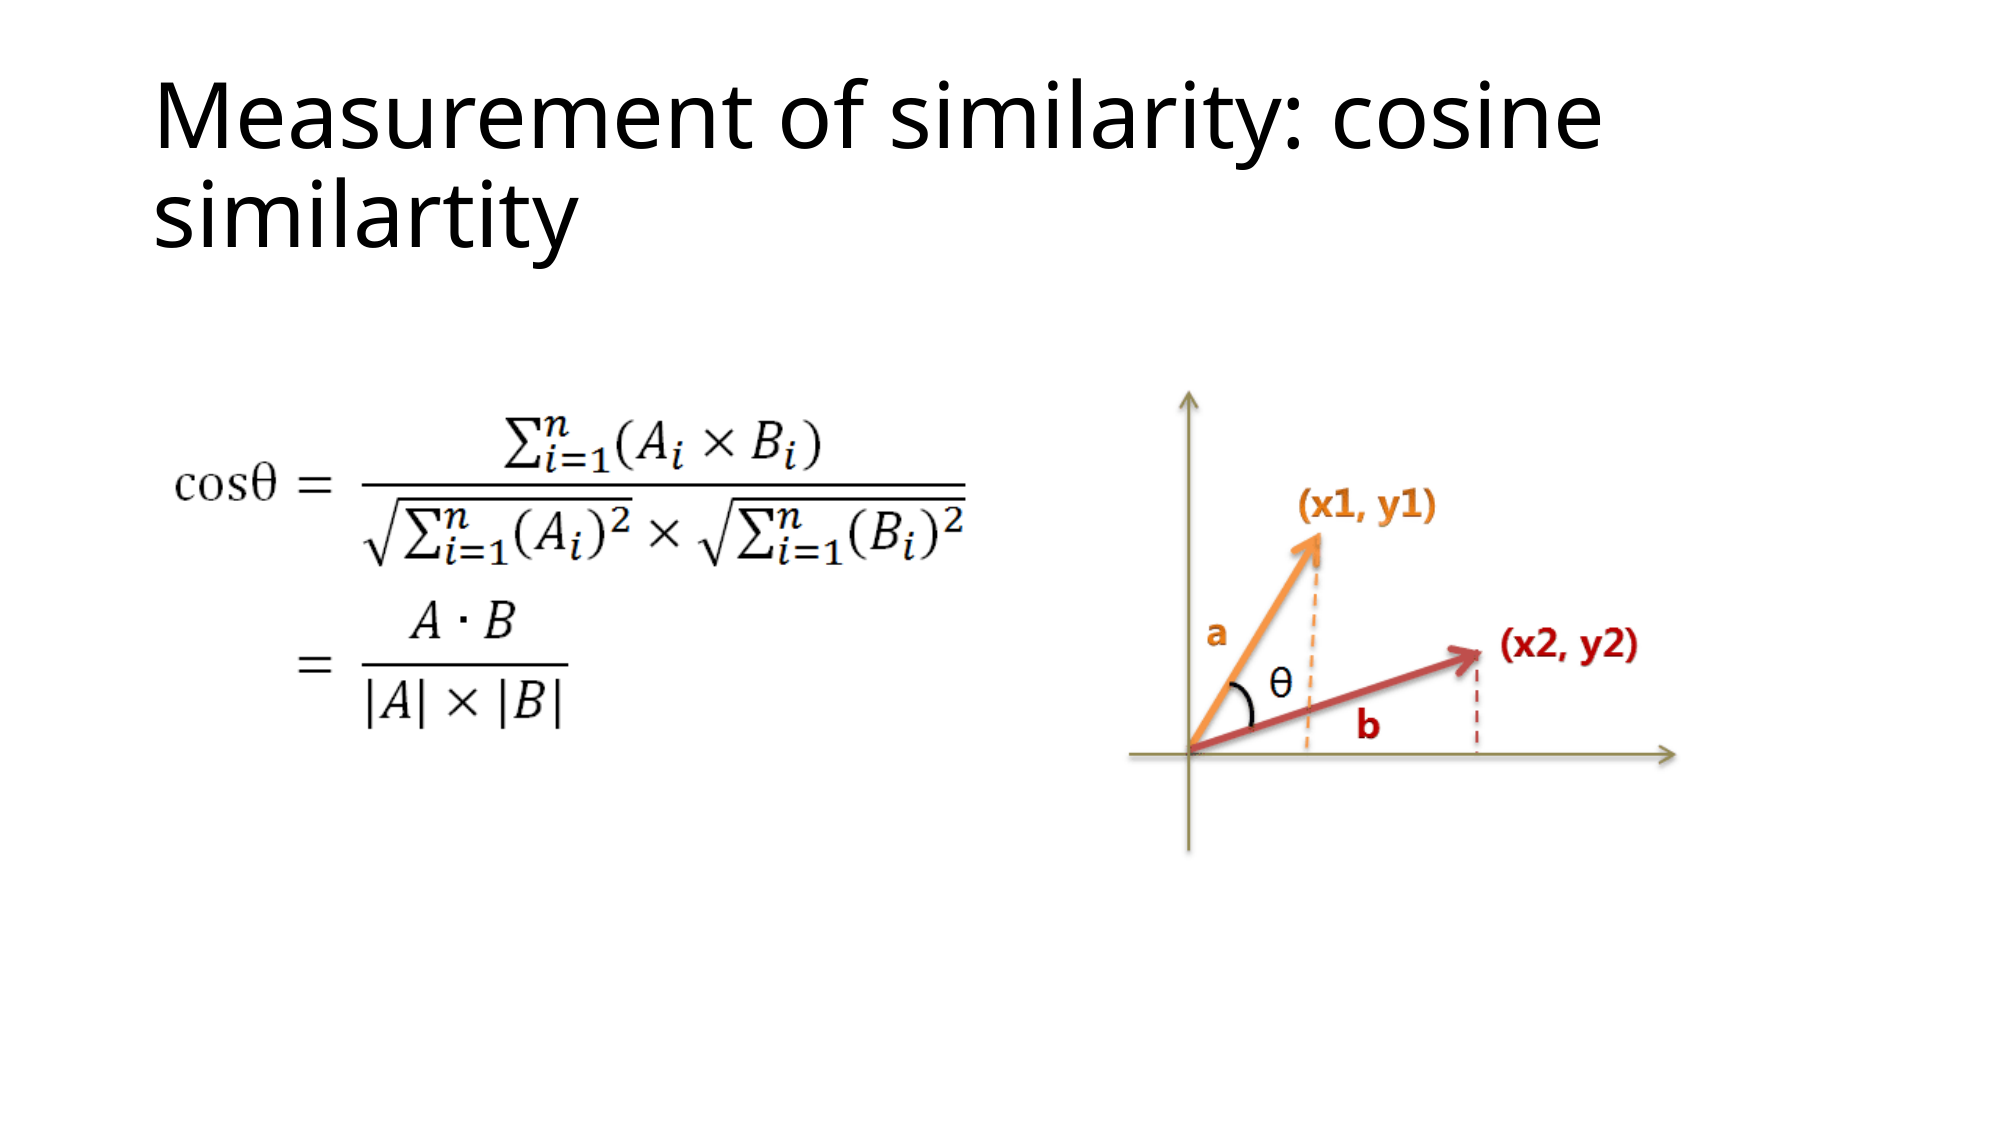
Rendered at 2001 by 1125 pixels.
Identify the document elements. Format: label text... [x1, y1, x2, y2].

title Measurement of similarity: cosine similartity [137, 59, 1863, 278]
picture [137, 367, 1777, 871]
